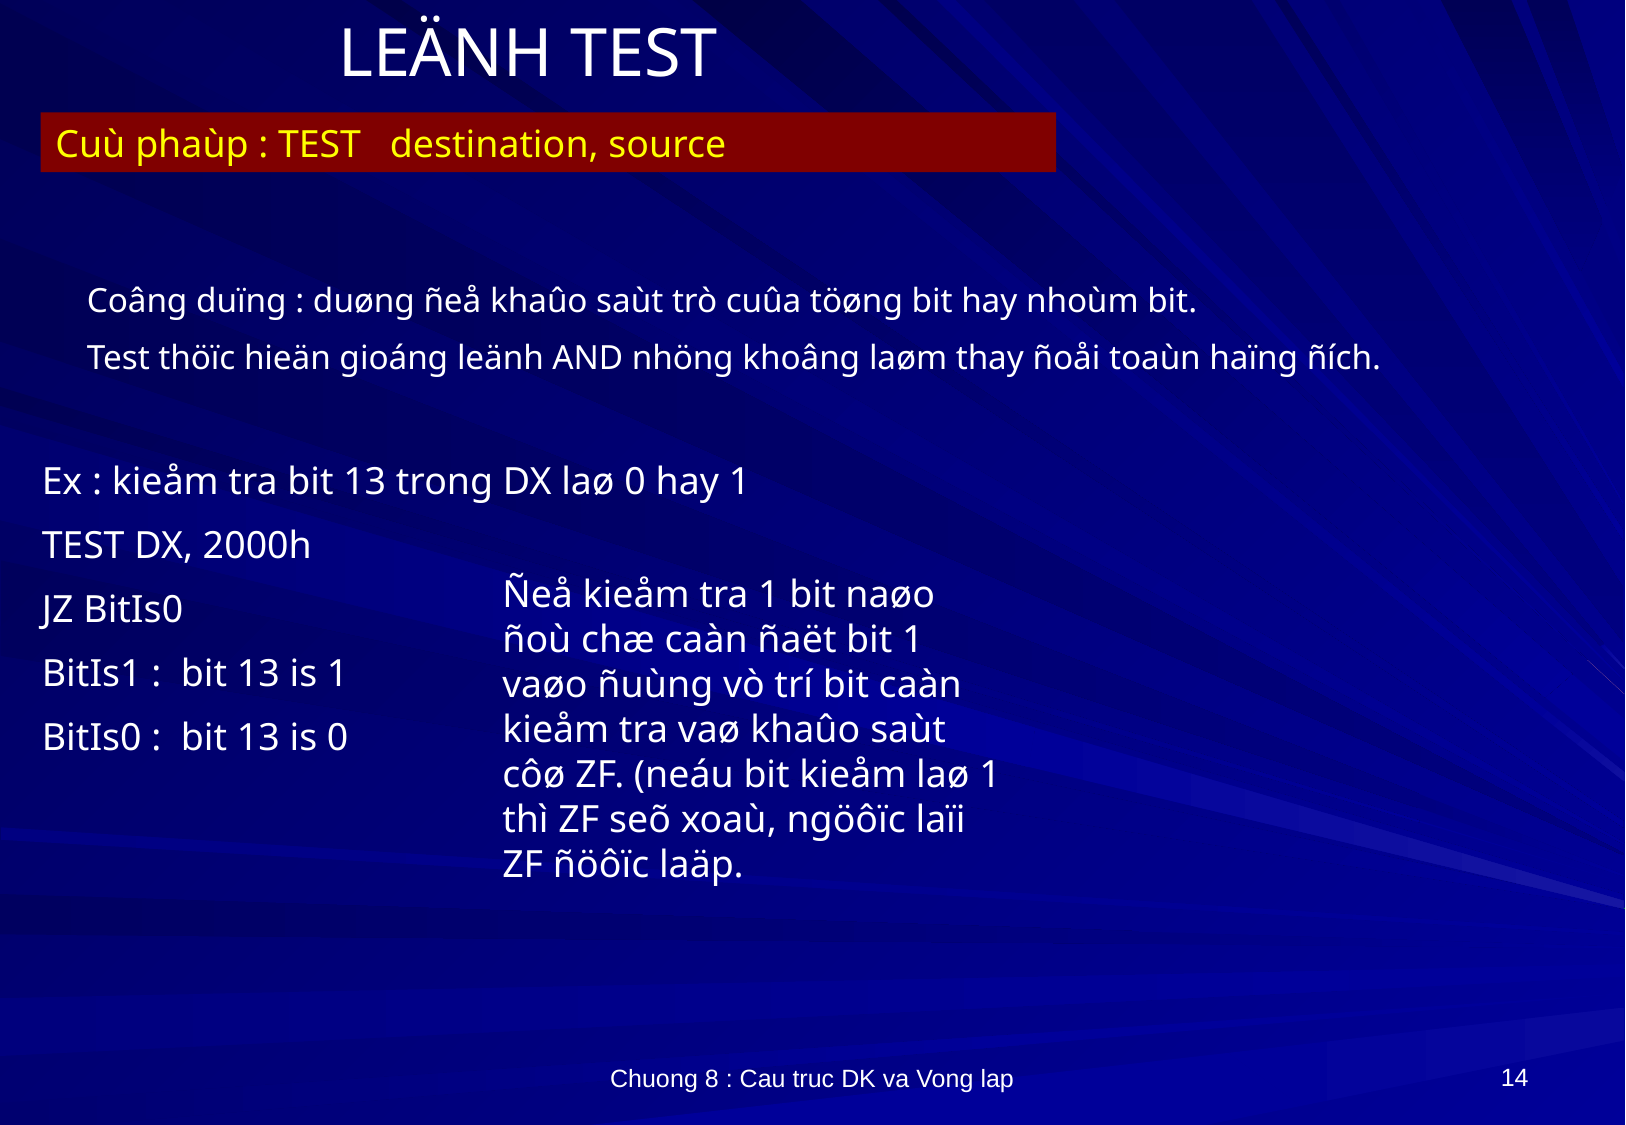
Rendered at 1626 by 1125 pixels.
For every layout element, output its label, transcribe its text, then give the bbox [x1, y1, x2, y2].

slide_number 14 [1164, 1024, 1544, 1100]
footer Chuong 8 : Cau truc DK va Vong lap [555, 1025, 1070, 1100]
text_box Ex : kieåm tra bit 13 trong DX laø 0 hay 1 TEST DX, 2000h JZ BitIs0 BitIs1 : bit 13 is 1 BitIs0 : bit 13 is 0 [27, 449, 1048, 765]
text_box Cuù phaùp : TEST destination, source [40, 112, 1057, 173]
text_box Coâng duïng : duøng ñeå khaûo saùt trò cuûa töøng bit hay nhoùm bit. Test thöïc hieän gioáng leänh AND nhöng khoâng laøm thay ñoåi toaùn haïng ñích. [72, 271, 1400, 384]
title LEÄNH TEST [216, 0, 840, 100]
text_box Ñeå kieåm tra 1 bit naøo ñoù chæ caàn ñaët bit 1 vaøo ñuùng vò trí bit caàn kieåm tra vaø khaûo saùt côø ZF. (neáu bit kieåm laø 1 thì ZF seõ xoaù, ngöôïc laïi ZF ñöôïc laäp. [487, 562, 1030, 893]
